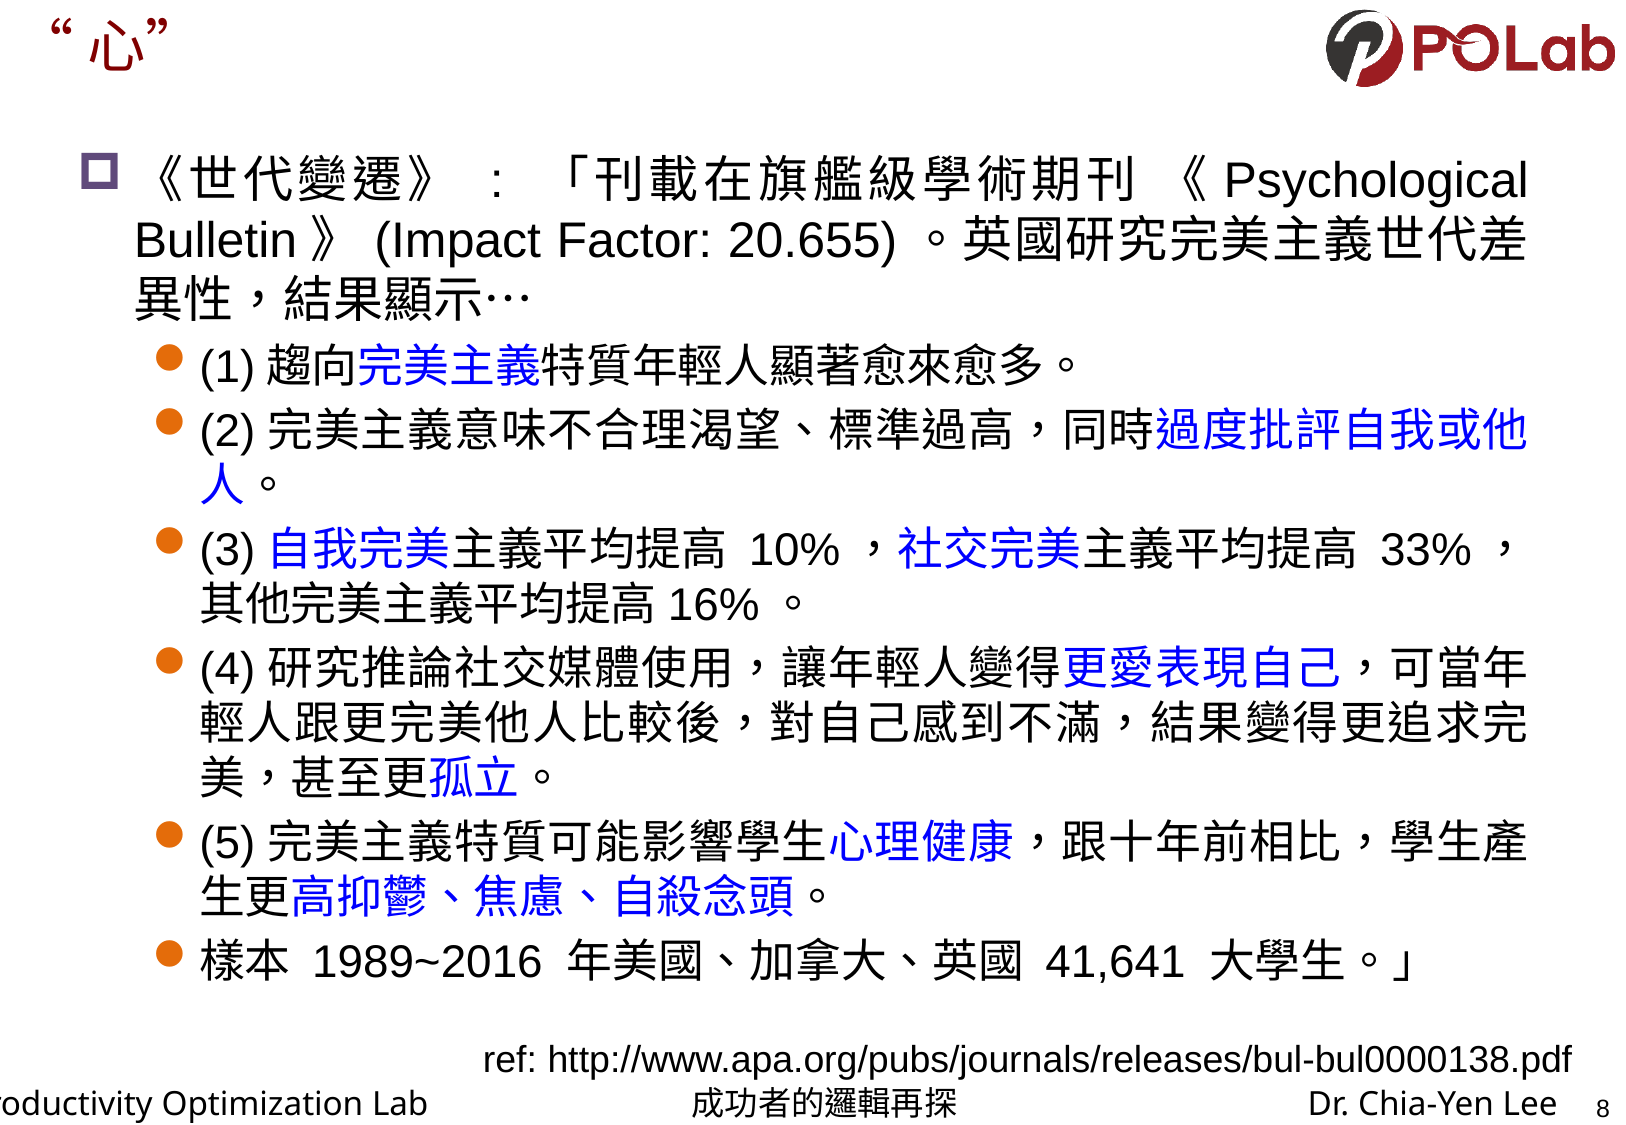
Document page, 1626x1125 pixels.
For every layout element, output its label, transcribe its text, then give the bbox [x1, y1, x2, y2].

list 《世代變遷》 : 「刊載在旗艦級學術期刊 《Psychological Bulletin》(Impact Factor: 20.655)。英國研究完美主義世代差異性，結果顯示… (1)趨向完美主義特質年輕人顯著愈來愈多。 (2)完美主義意味不合理渴望、標準過高，同時過度批評自我或他人。 (3)自我完美主義平均提高 10%，社交完美主義平均提高 33%，其他完美主義平均提高16%。 (4)研究推論社交媒體使用，讓年輕人變得更愛表現自己，可當年輕人跟更完美他人比較後，對自己感到不滿，結果變得更追求完美，甚至更孤立。 (5)完美主義特質可能影響學生心理健康，跟十年前相比，學生產生更高抑鬱、焦慮、自殺念頭。 樣本 1989~2016 年美國、加拿大、英國 41,641 大學生。」 [62, 139, 1544, 1028]
slide_number 8 [1245, 1087, 1625, 1125]
text_box ref: http://www.apa.org/pubs/journals/releases/bul-bul0000138.pdf [468, 1027, 1625, 1087]
title “心” [0, 0, 1030, 88]
picture [1306, 0, 1626, 97]
